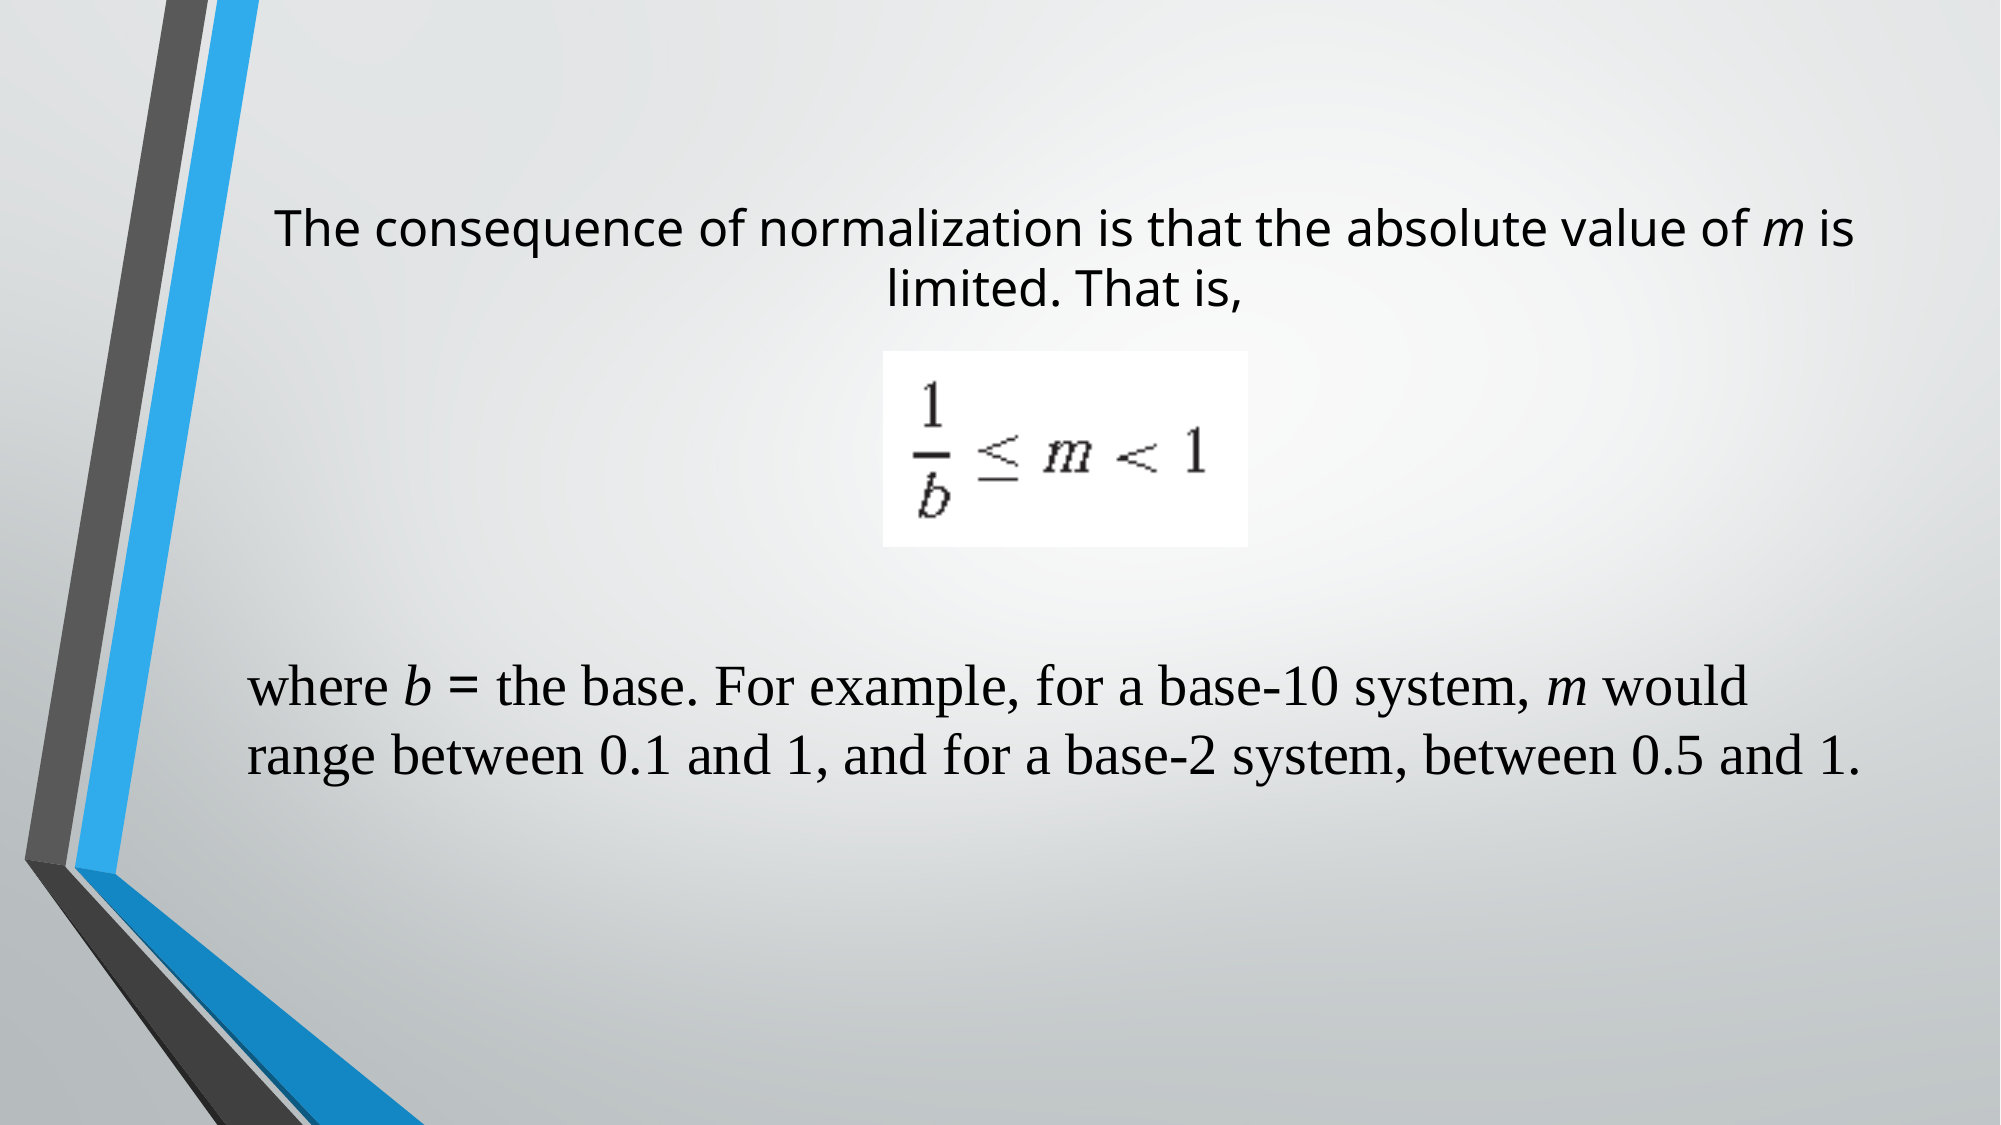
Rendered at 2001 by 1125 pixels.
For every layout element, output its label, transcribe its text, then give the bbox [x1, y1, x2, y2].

picture [882, 351, 1248, 547]
title The consequence of normalization is that the absolute value of m is limited. That is, [243, 112, 1887, 400]
text_box where b = the base. For example, for a base-10 system, m would range between 0.1 and 1, and for a base-2 system, between 0.5 and 1. [232, 639, 1899, 794]
